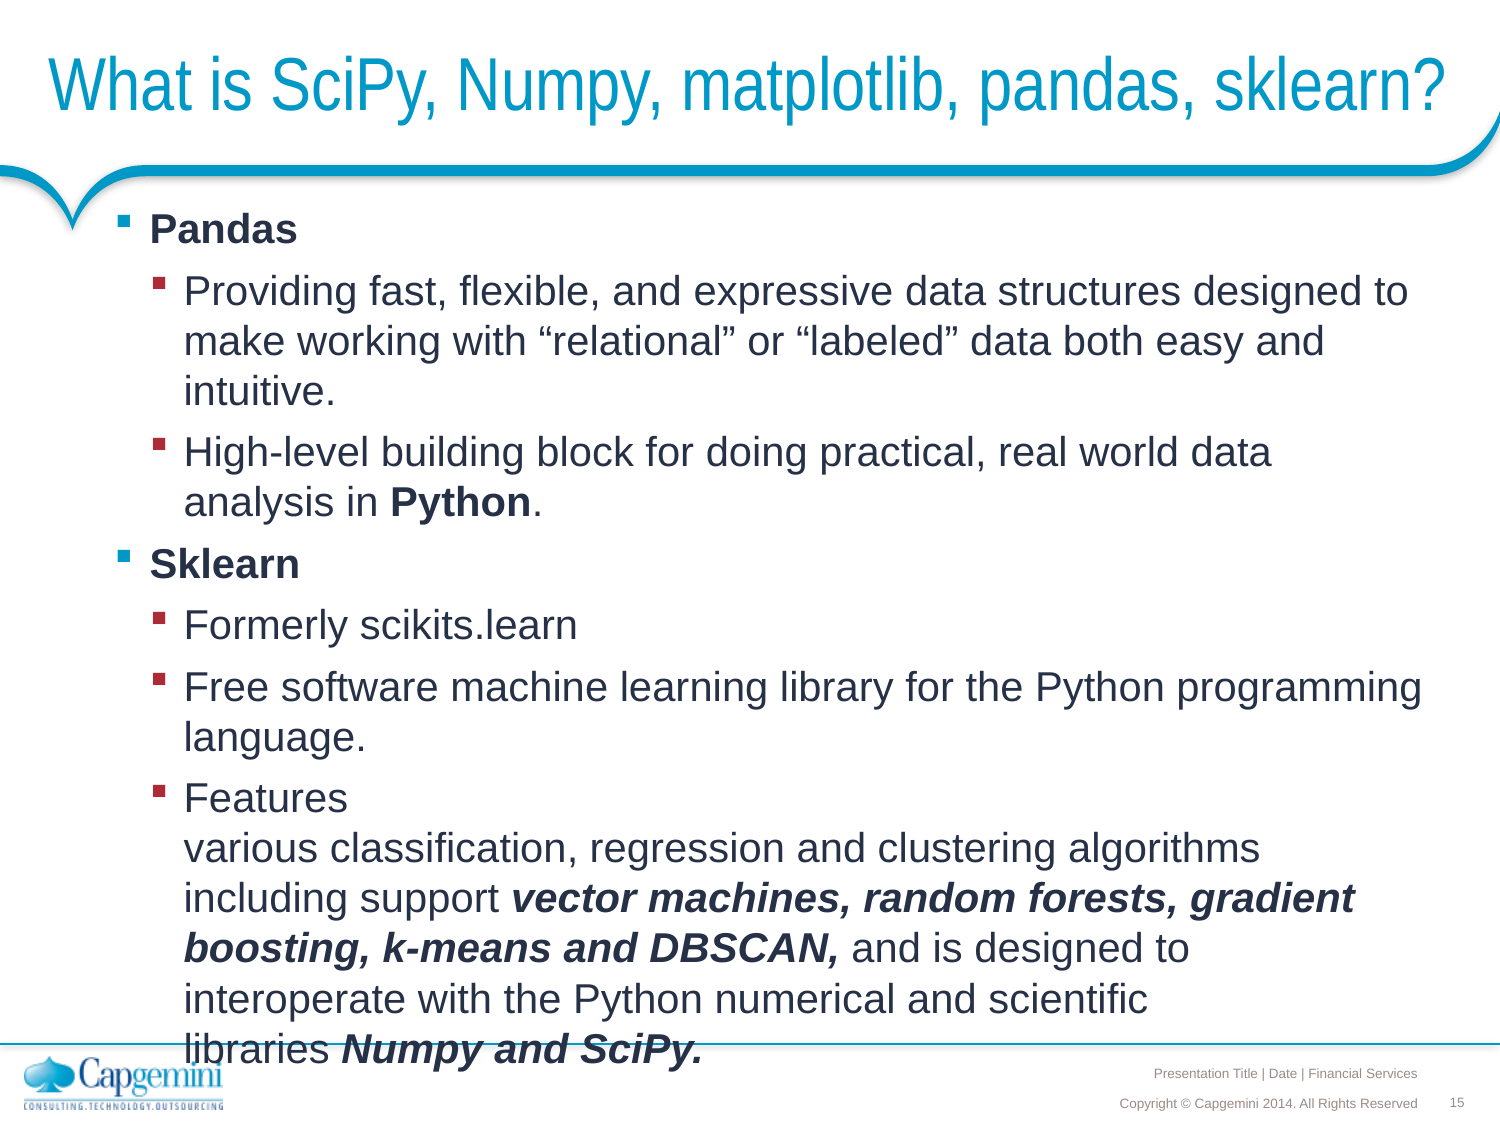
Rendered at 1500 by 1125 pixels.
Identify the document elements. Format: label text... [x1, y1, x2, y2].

picture [24, 1056, 223, 1110]
title What is SciPy, Numpy, matplotlib, pandas, sklearn? [0, 0, 1477, 161]
list Pandas Providing fast, flexible, and expressive data structures designed to make working with “relational” or “labeled” data both easy and intuitive. High-level building block for doing practical, real world data analysis in Python. Sklearn Formerly scikits.learn Free software machine learning library for the Python programming language. Features various classification, regression and clustering algorithms including support vector machines, random forests, gradient boosting, k-means and DBSCAN, and is designed to interoperate with the Python numerical and scientific libraries Numpy and SciPy. [114, 190, 1437, 1069]
